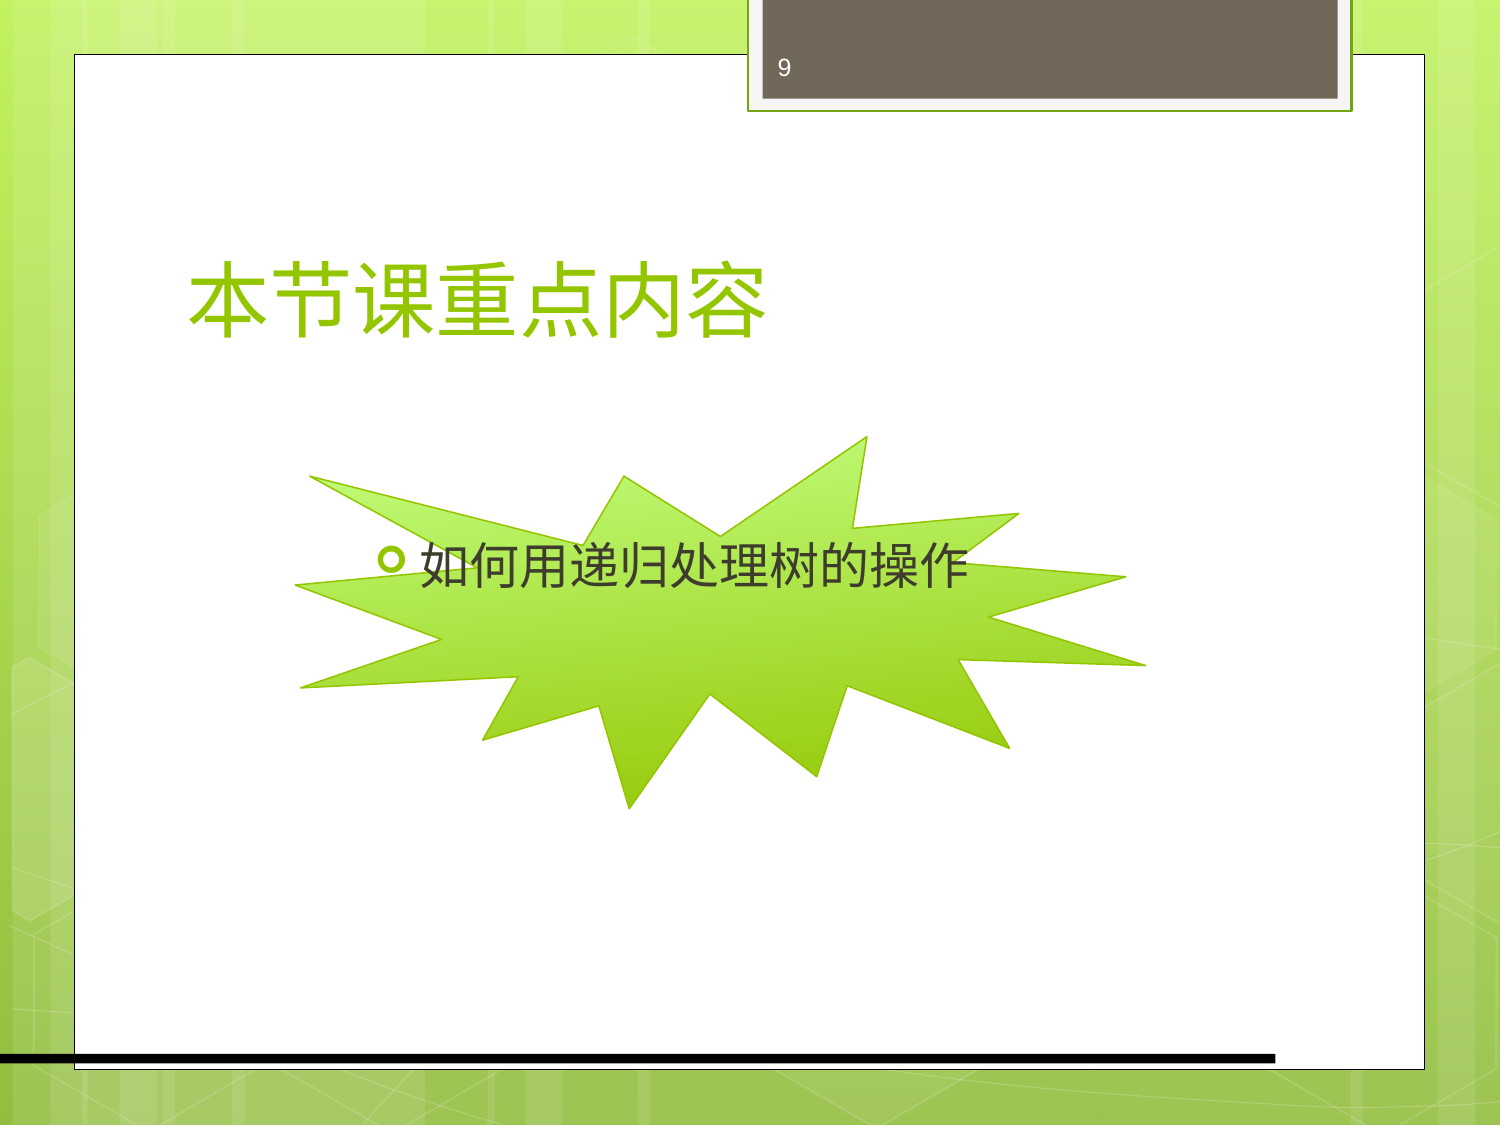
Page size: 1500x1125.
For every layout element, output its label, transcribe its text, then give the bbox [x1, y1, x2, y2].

text_box [859, 512, 1020, 527]
text_box [605, 732, 685, 810]
title 本节课重点内容 [171, 168, 1324, 357]
text_box [481, 732, 513, 741]
text_box [757, 732, 833, 778]
text_box [294, 579, 348, 606]
list 如何用递归处理树的操作 [348, 527, 1241, 732]
text_box [965, 732, 1011, 750]
text_box [299, 670, 348, 689]
text_box [308, 475, 514, 527]
text_box [733, 436, 868, 527]
slide_number 9 [762, 36, 982, 97]
text_box [593, 475, 707, 527]
